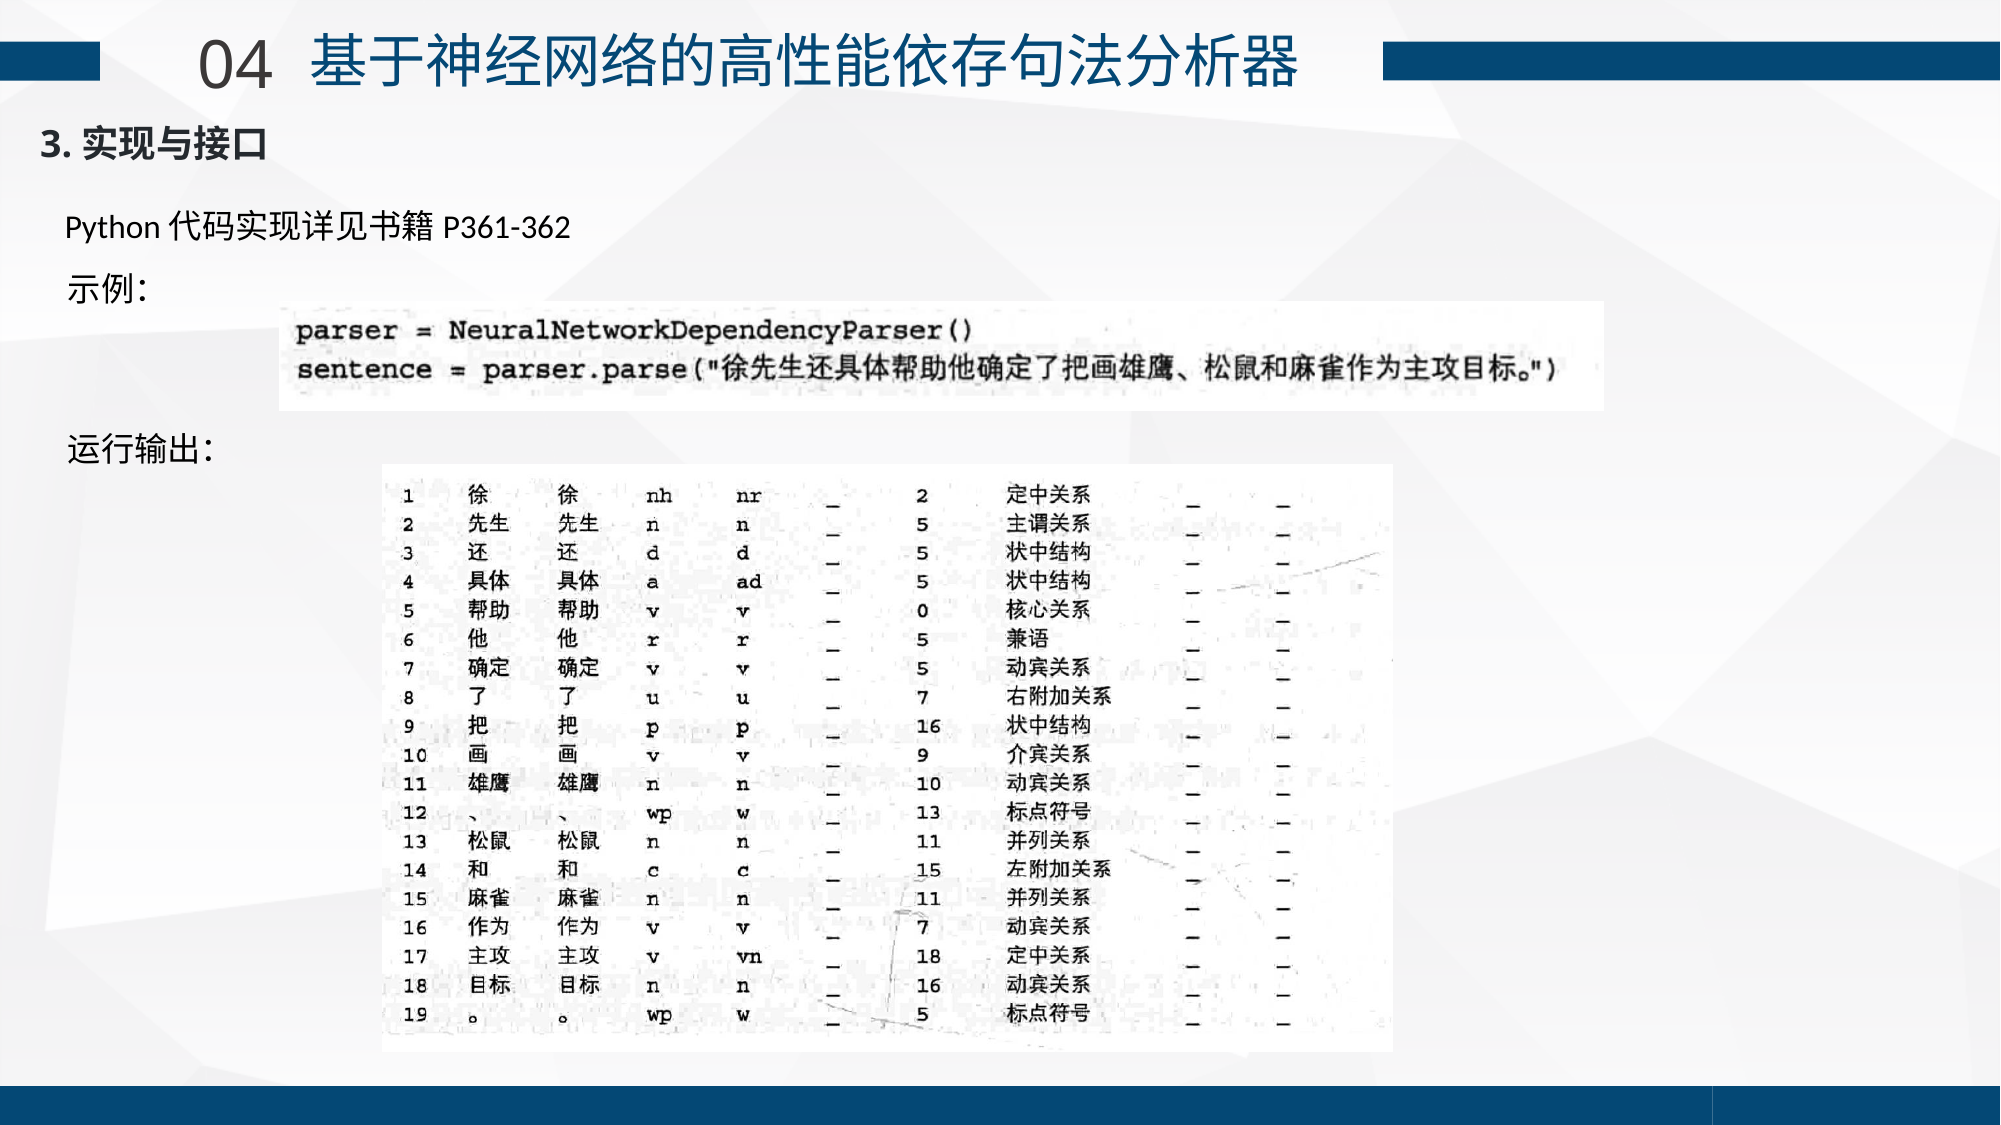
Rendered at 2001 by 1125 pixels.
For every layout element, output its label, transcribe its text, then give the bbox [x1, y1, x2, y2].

text_box 运行输出： [53, 420, 629, 476]
text_box Python代码实现详见书籍P361-362 [50, 198, 873, 253]
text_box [86, 14, 1319, 174]
text_box [0, 1085, 1713, 1125]
text_box [1713, 1085, 2000, 1125]
picture [0, 0, 2001, 1125]
text_box 示例： [53, 261, 629, 316]
text_box 3.实现与接口 [25, 112, 86, 173]
text_box [0, 41, 86, 82]
text_box [1382, 41, 2000, 81]
